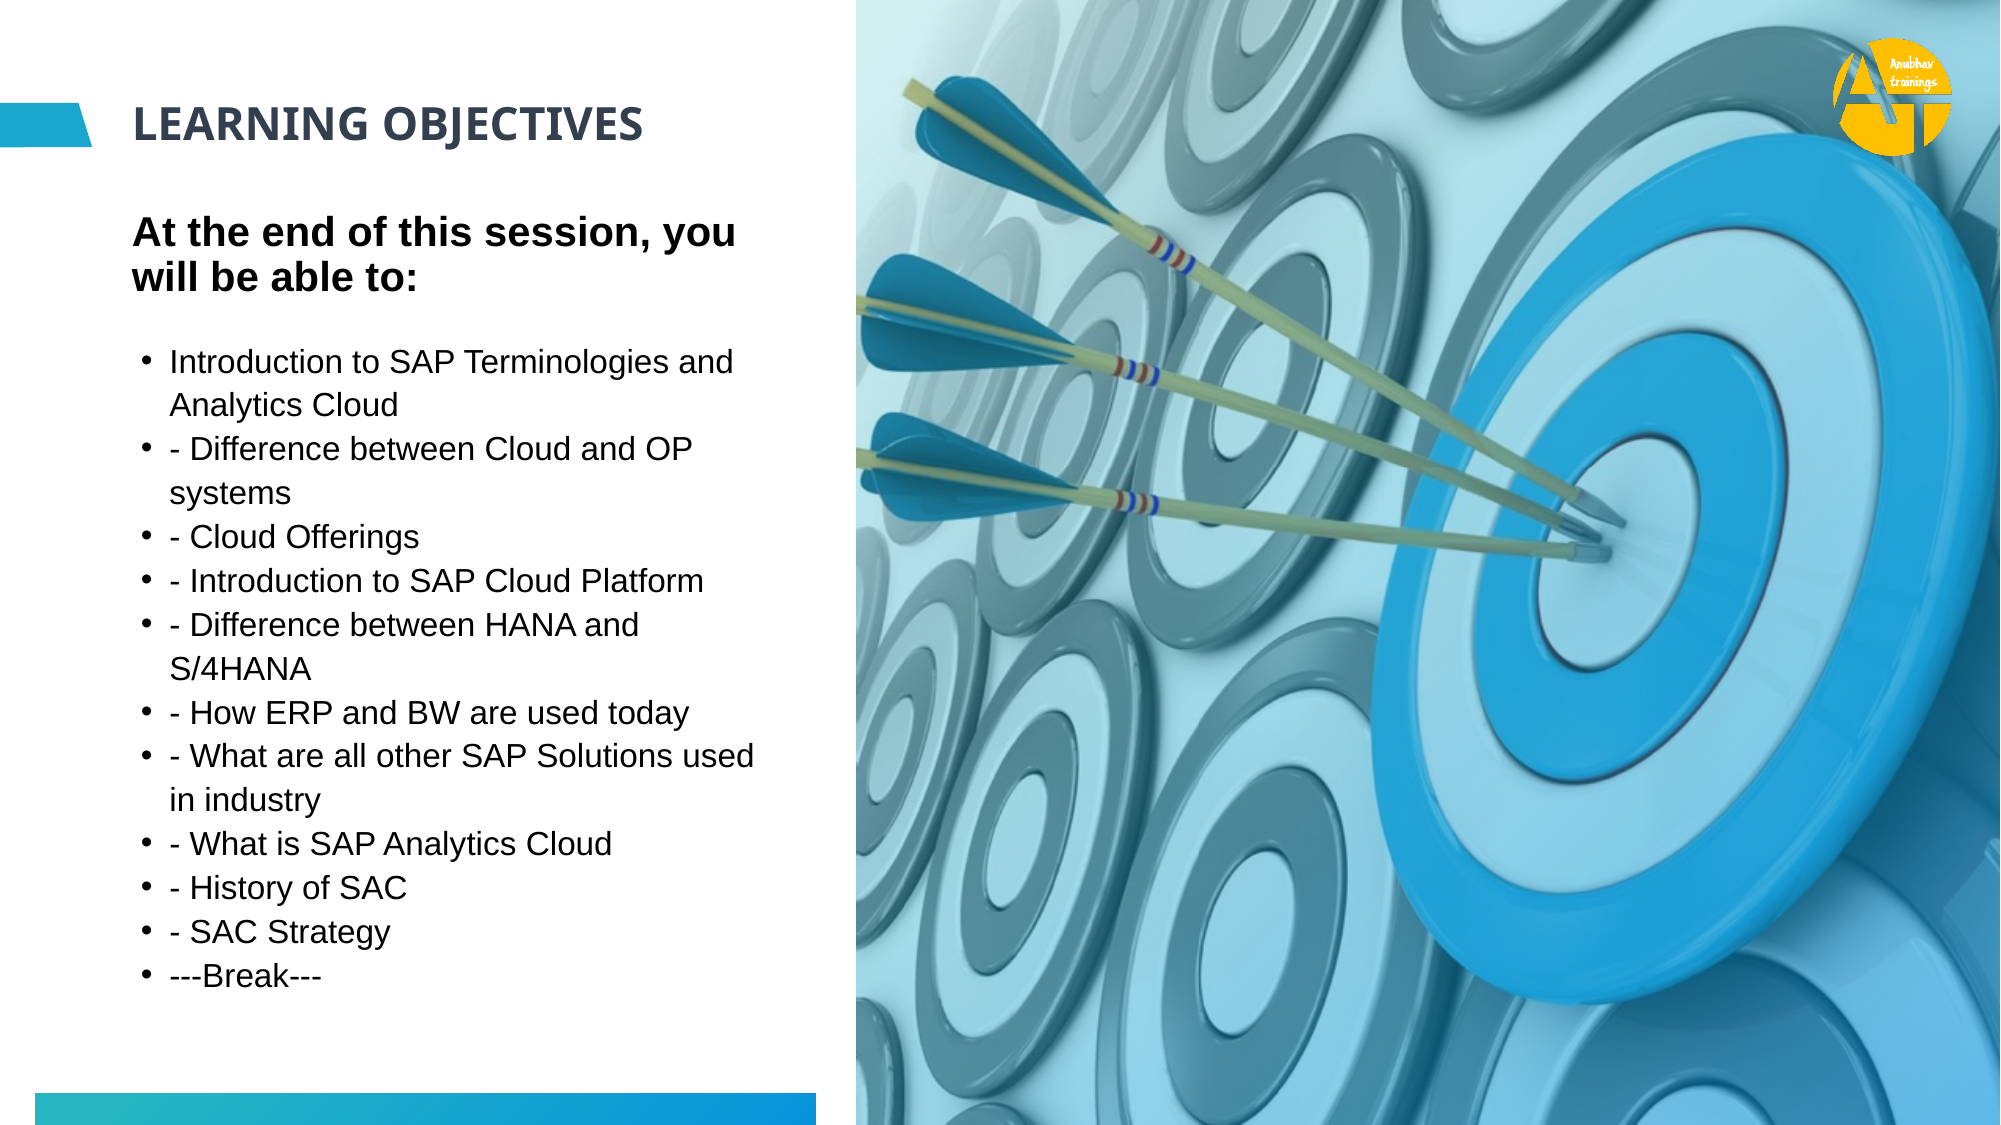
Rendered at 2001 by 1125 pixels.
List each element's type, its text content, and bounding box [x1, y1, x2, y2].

text_box At the end of this session, you will be able to: [117, 203, 790, 309]
text_box [0, 101, 94, 149]
picture [856, 0, 2000, 1125]
text_box LEARNING OBJECTIVES [117, 86, 856, 157]
text_box Introduction to SAP Terminologies and Analytics Cloud - Difference between Cloud and OP systems - Cloud Offerings - Introduction to SAP Cloud Platform - Difference between HANA and S/4HANA - How ERP and BW are used today - What are all other SAP Solutions used in industry - What is SAP Analytics Cloud - History of SAC - SAC Strategy ---Break--- [117, 328, 790, 1002]
text_box [34, 1093, 817, 1125]
